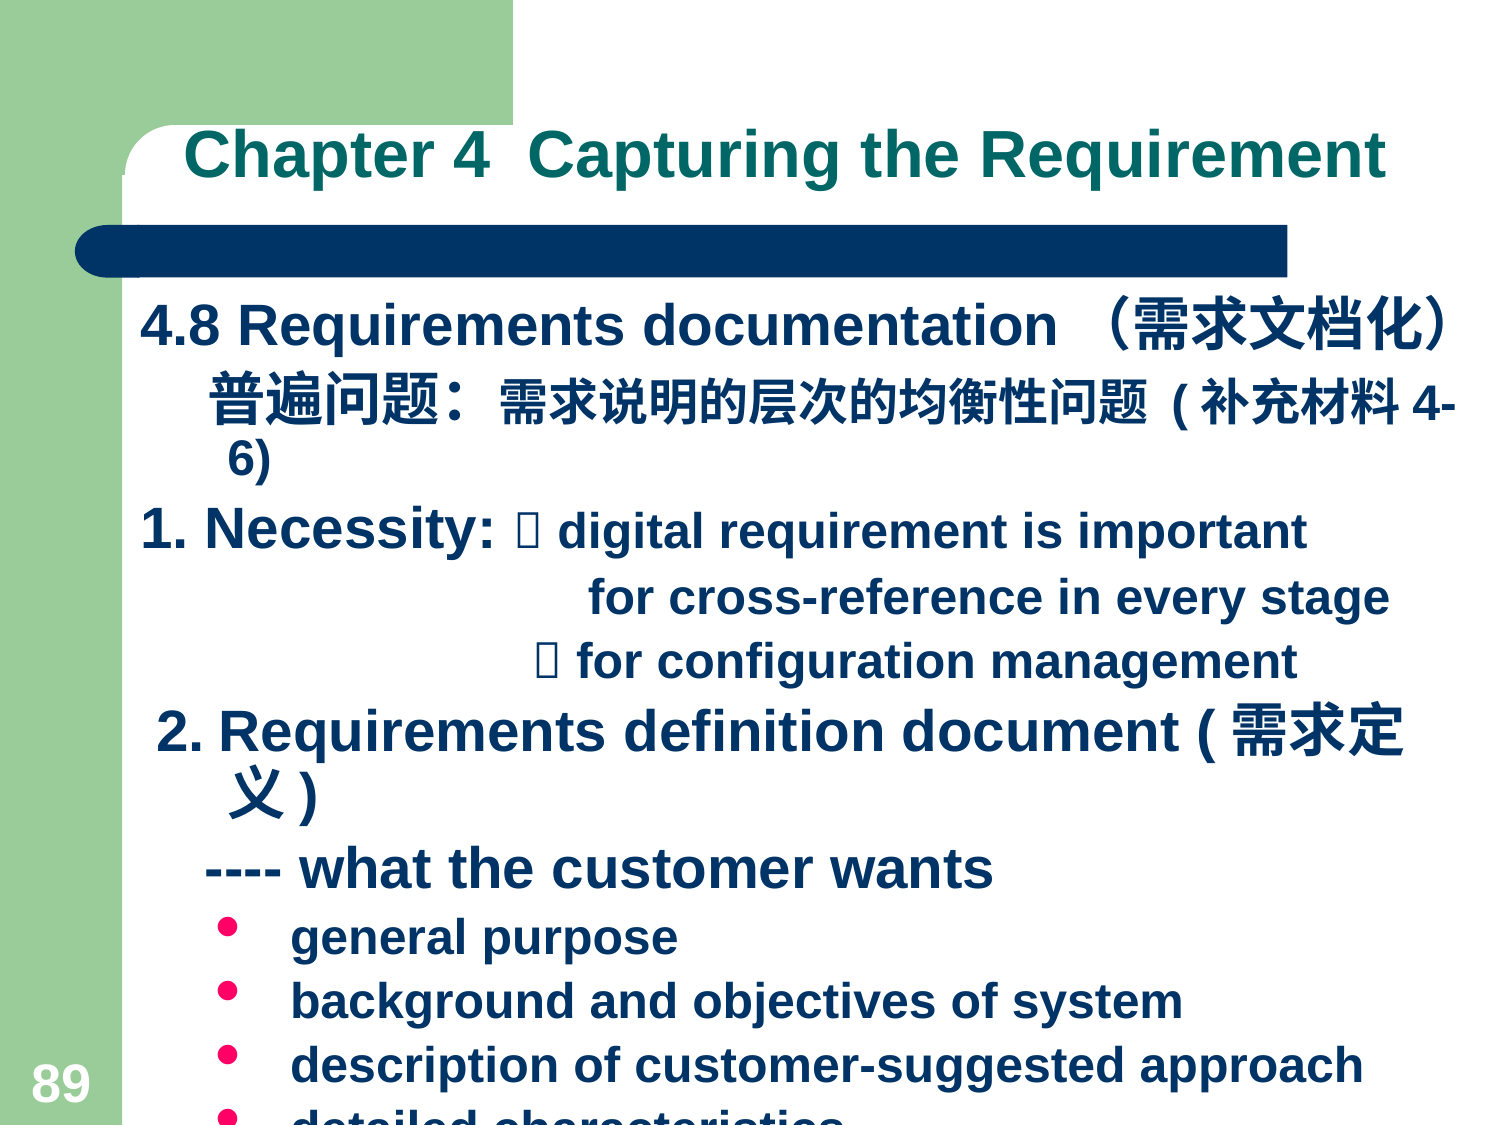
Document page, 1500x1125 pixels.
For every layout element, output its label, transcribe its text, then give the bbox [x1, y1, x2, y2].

slide_number 89 [13, 1040, 111, 1122]
list 4.8 Requirements documentation（需求文档化） 普遍问题：需求说明的层次的均衡性问题 (补充材料4-6) 1. Necessity:  digital requirement is important for cross-reference in every stage  for configuration management 2. Requirements definition document (需求定义) ---- what the customer wants general purpose background and objectives of system description of customer-suggested approach detailed characteristics operational environment [124, 287, 1500, 1125]
title Chapter 4 Capturing the Requirement [149, 62, 1463, 201]
